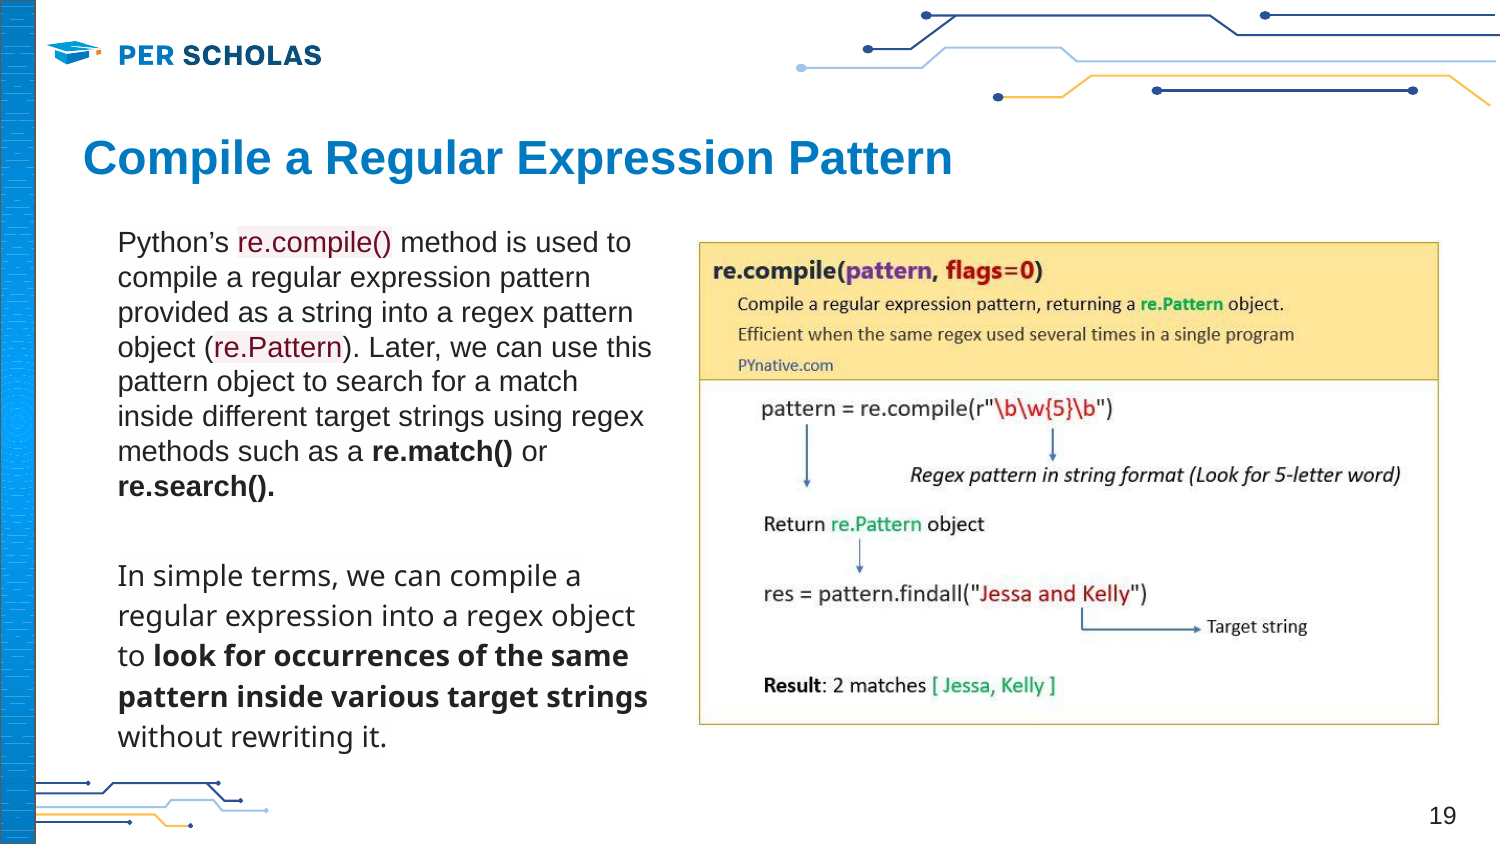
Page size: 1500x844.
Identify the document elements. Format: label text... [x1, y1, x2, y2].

list Python’s re.compile() method is used to compile a regular expression pattern provided as a string into a regex pattern object (re.Pattern). Later, we can use this pattern object to search for a match inside different target strings using regex methods such as a re.match() or re.search(). In simple terms, we can compile a regular expression into a regex object to look for occurrences of the same pattern inside various target strings without rewriting it. [106, 211, 674, 769]
slide_number 19 [1395, 768, 1491, 836]
picture [36, 17, 339, 83]
picture [696, 240, 1443, 728]
title Compile a Regular Expression Pattern [71, 112, 1404, 200]
